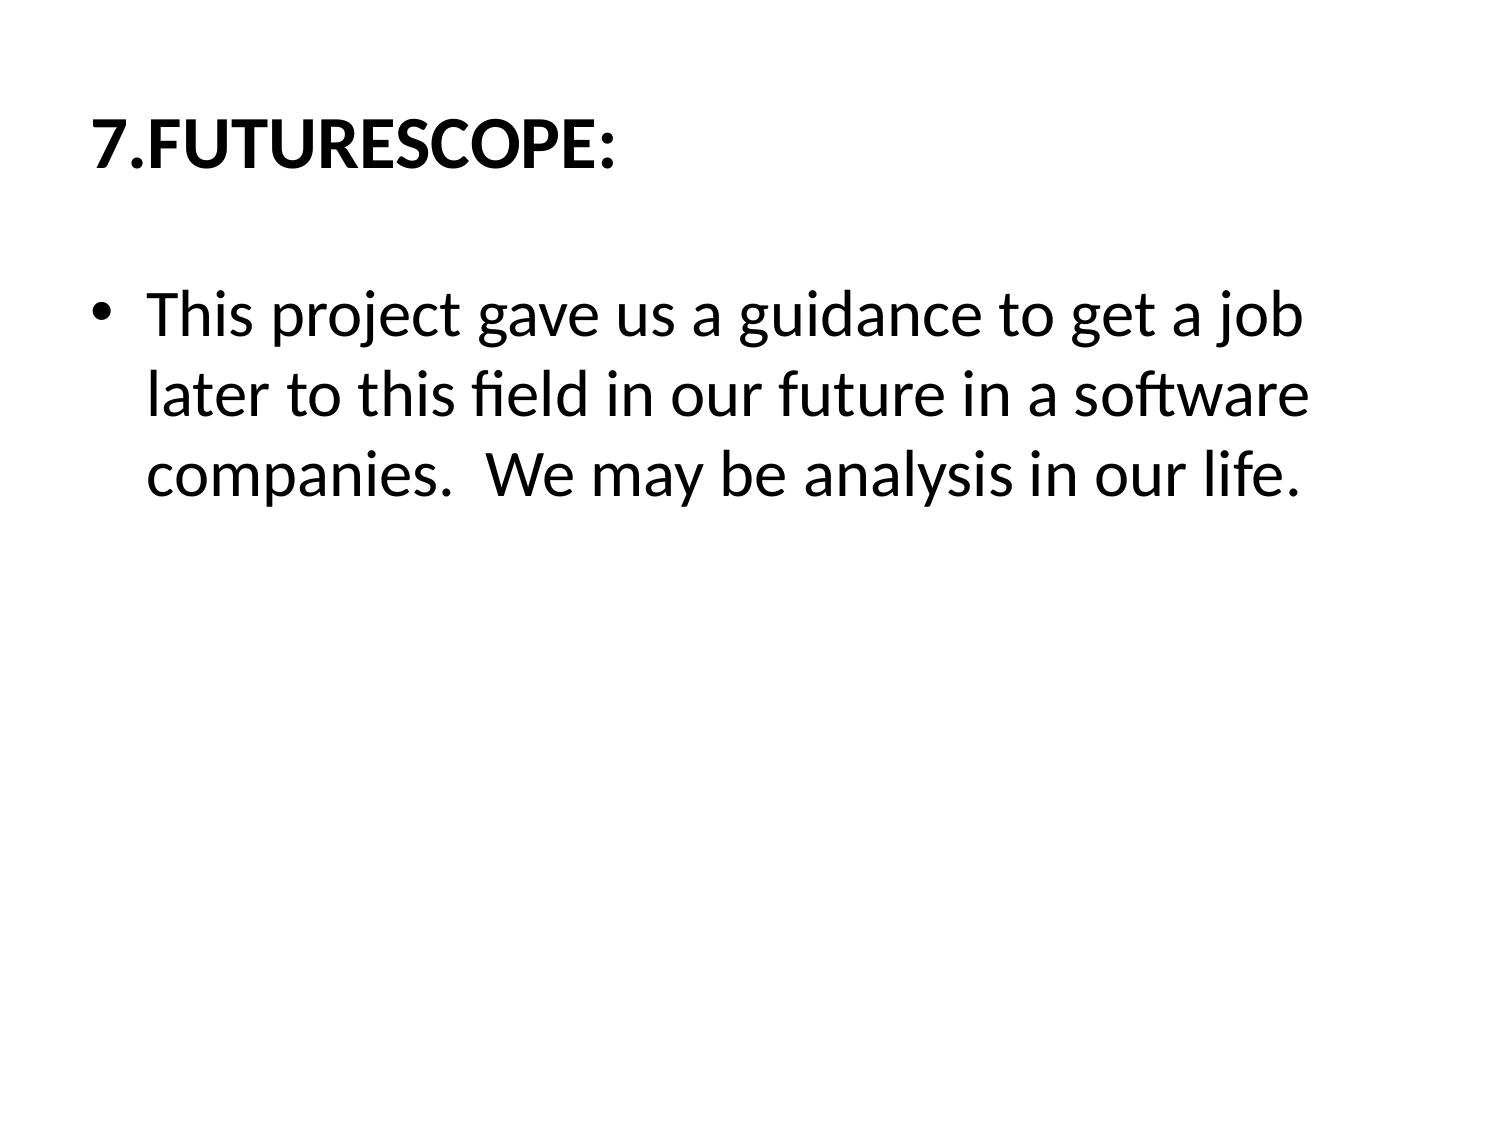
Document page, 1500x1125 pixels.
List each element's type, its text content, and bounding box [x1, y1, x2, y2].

list This project gave us a guidance to get a job later to this field in our future in a software companies. We may be analysis in our life. [75, 262, 1425, 1005]
title 7.FUTURESCOPE: [75, 45, 1425, 233]
